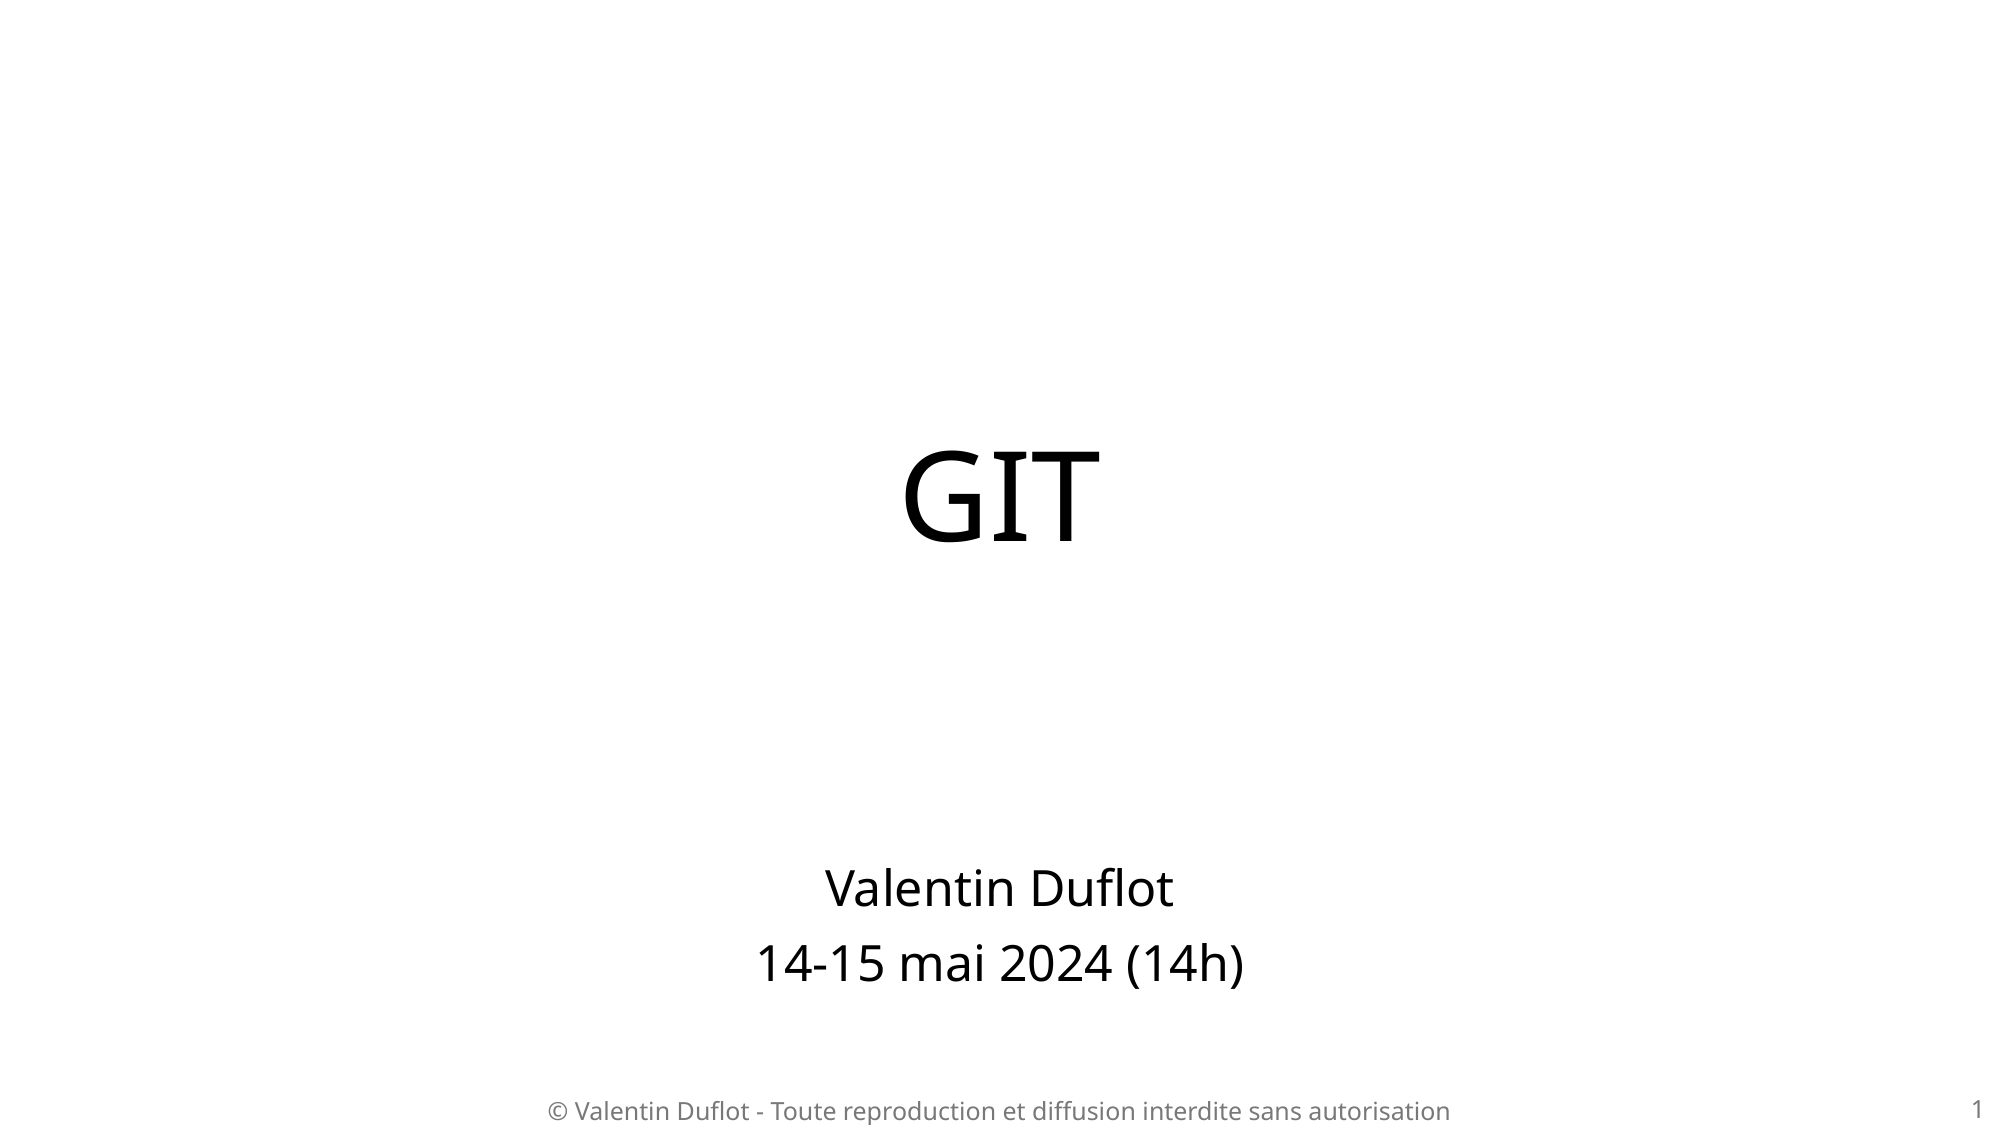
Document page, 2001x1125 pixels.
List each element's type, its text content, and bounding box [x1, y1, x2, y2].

footer © Valentin Duflot - Toute reproduction et diffusion interdite sans autorisation [0, 1092, 1550, 1125]
title GIT [249, 184, 1750, 576]
subtitle Valentin Duflot 14-15 mai 2024 (14h) [249, 856, 1750, 1092]
slide_number 1 [1550, 1080, 2000, 1125]
